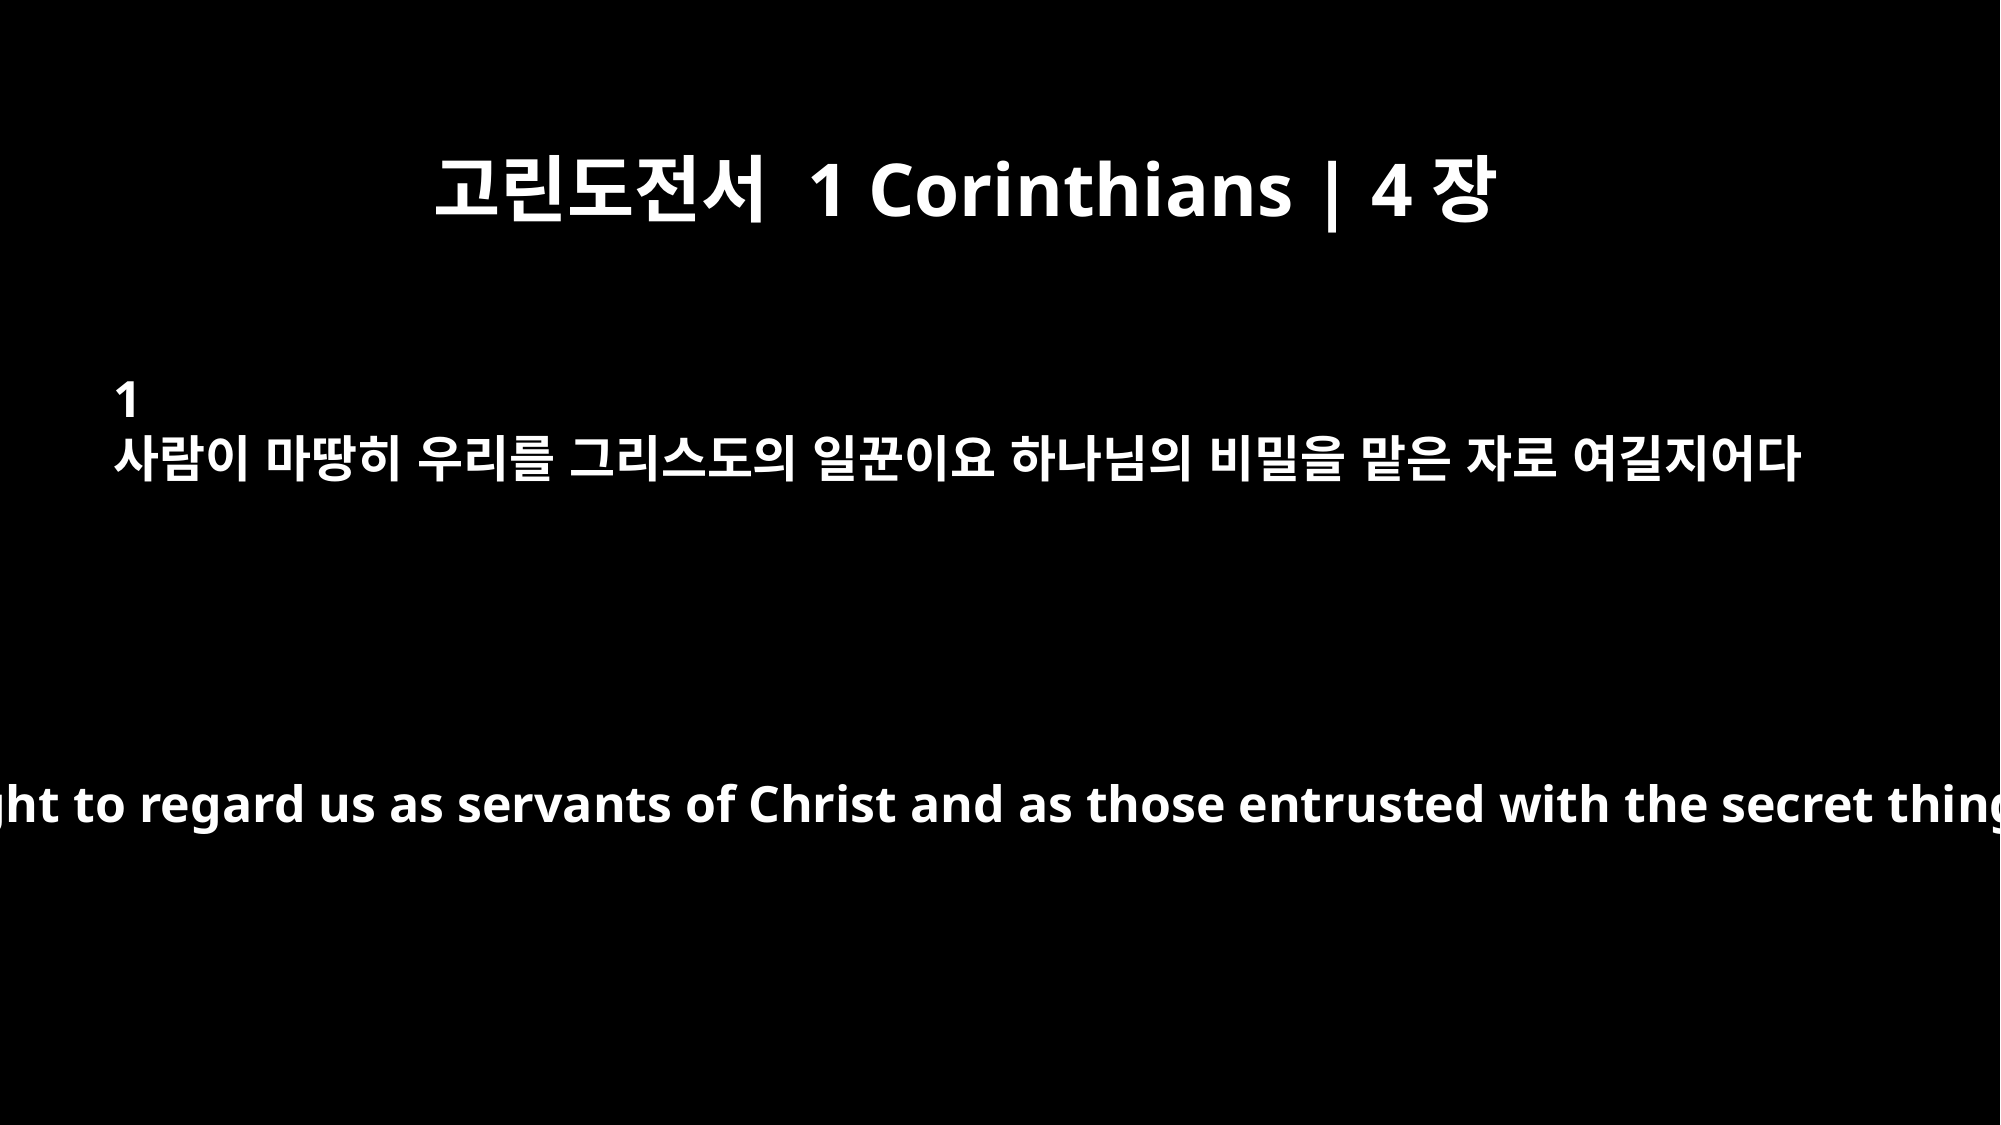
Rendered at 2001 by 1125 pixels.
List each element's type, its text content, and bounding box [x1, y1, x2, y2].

text_box So then, men ought to regard us as servants of Christ and as those entrusted with the secret things of God. [0, 764, 2000, 840]
text_box 1 사람이 마땅히 우리를 그리스도의 일꾼이요 하나님의 비밀을 맡은 자로 여길지어다 [98, 359, 1819, 495]
text_box 고린도전서 1 Corinthians | 4장 [418, 136, 1514, 239]
